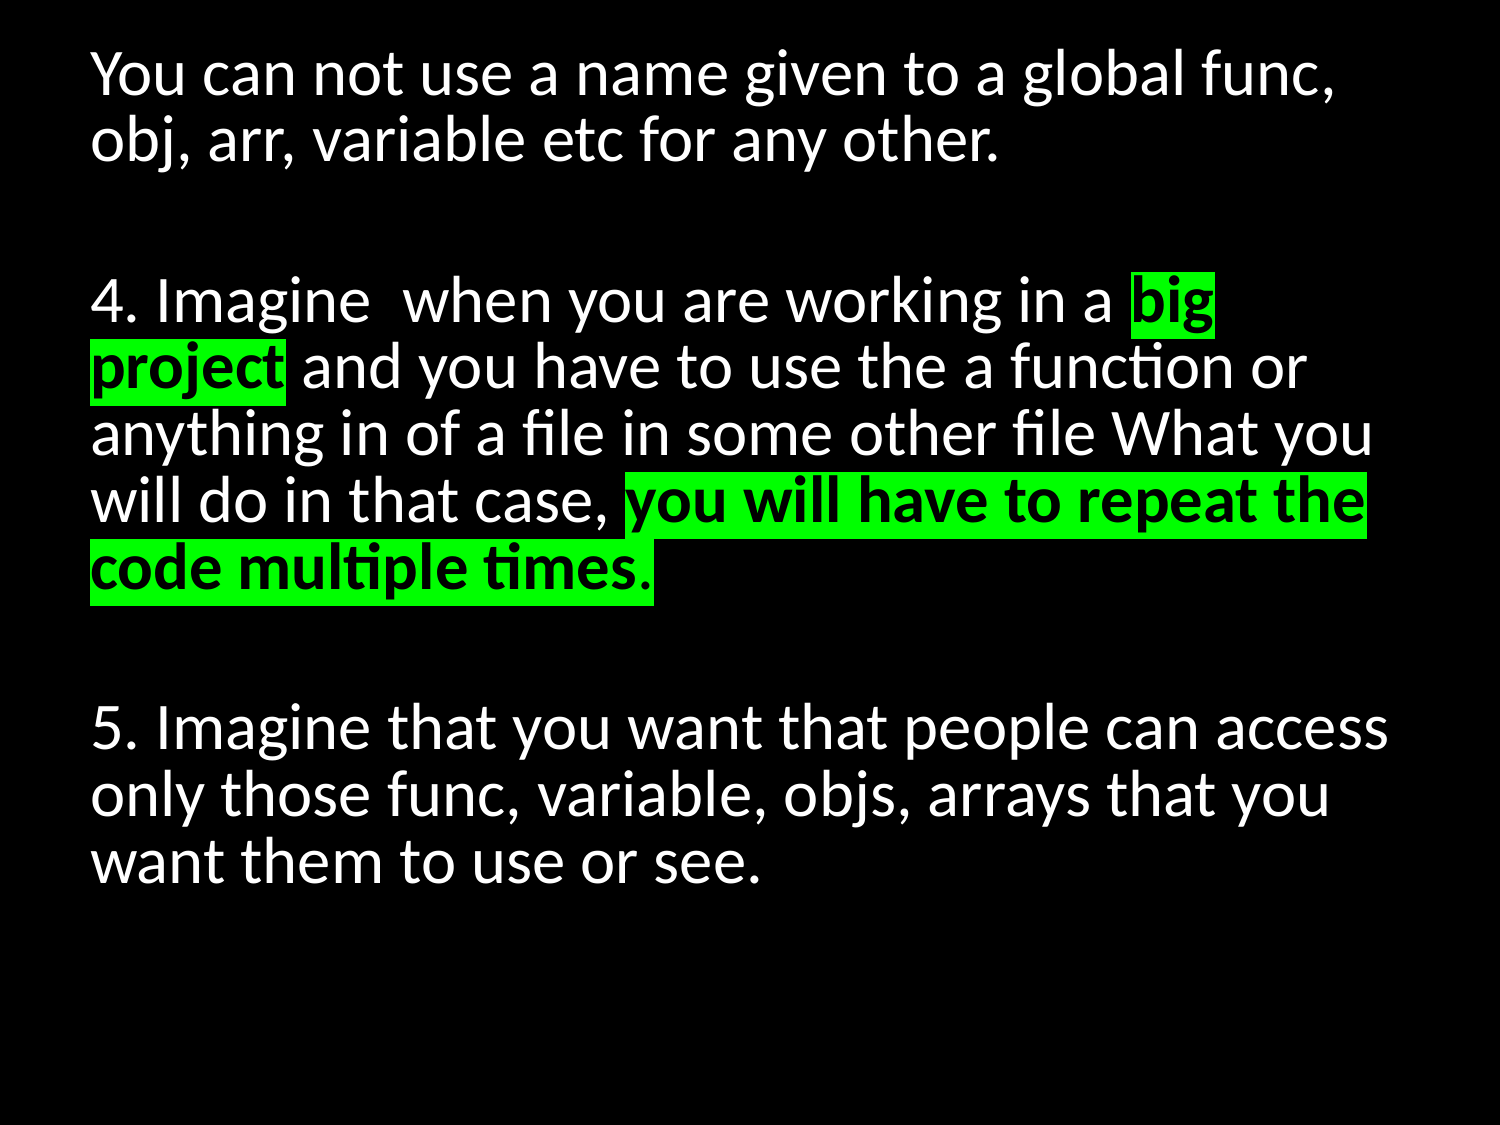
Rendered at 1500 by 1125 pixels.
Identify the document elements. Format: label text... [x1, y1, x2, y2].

list You can not use a name given to a global func, obj, arr, variable etc for any other. 4. Imagine when you are working in a big project and you have to use the a function or anything in of a file in some other file What you will do in that case, you will have to repeat the code multiple times. 5. Imagine that you want that people can access only those func, variable, objs, arrays that you want them to use or see. [75, 37, 1425, 1088]
